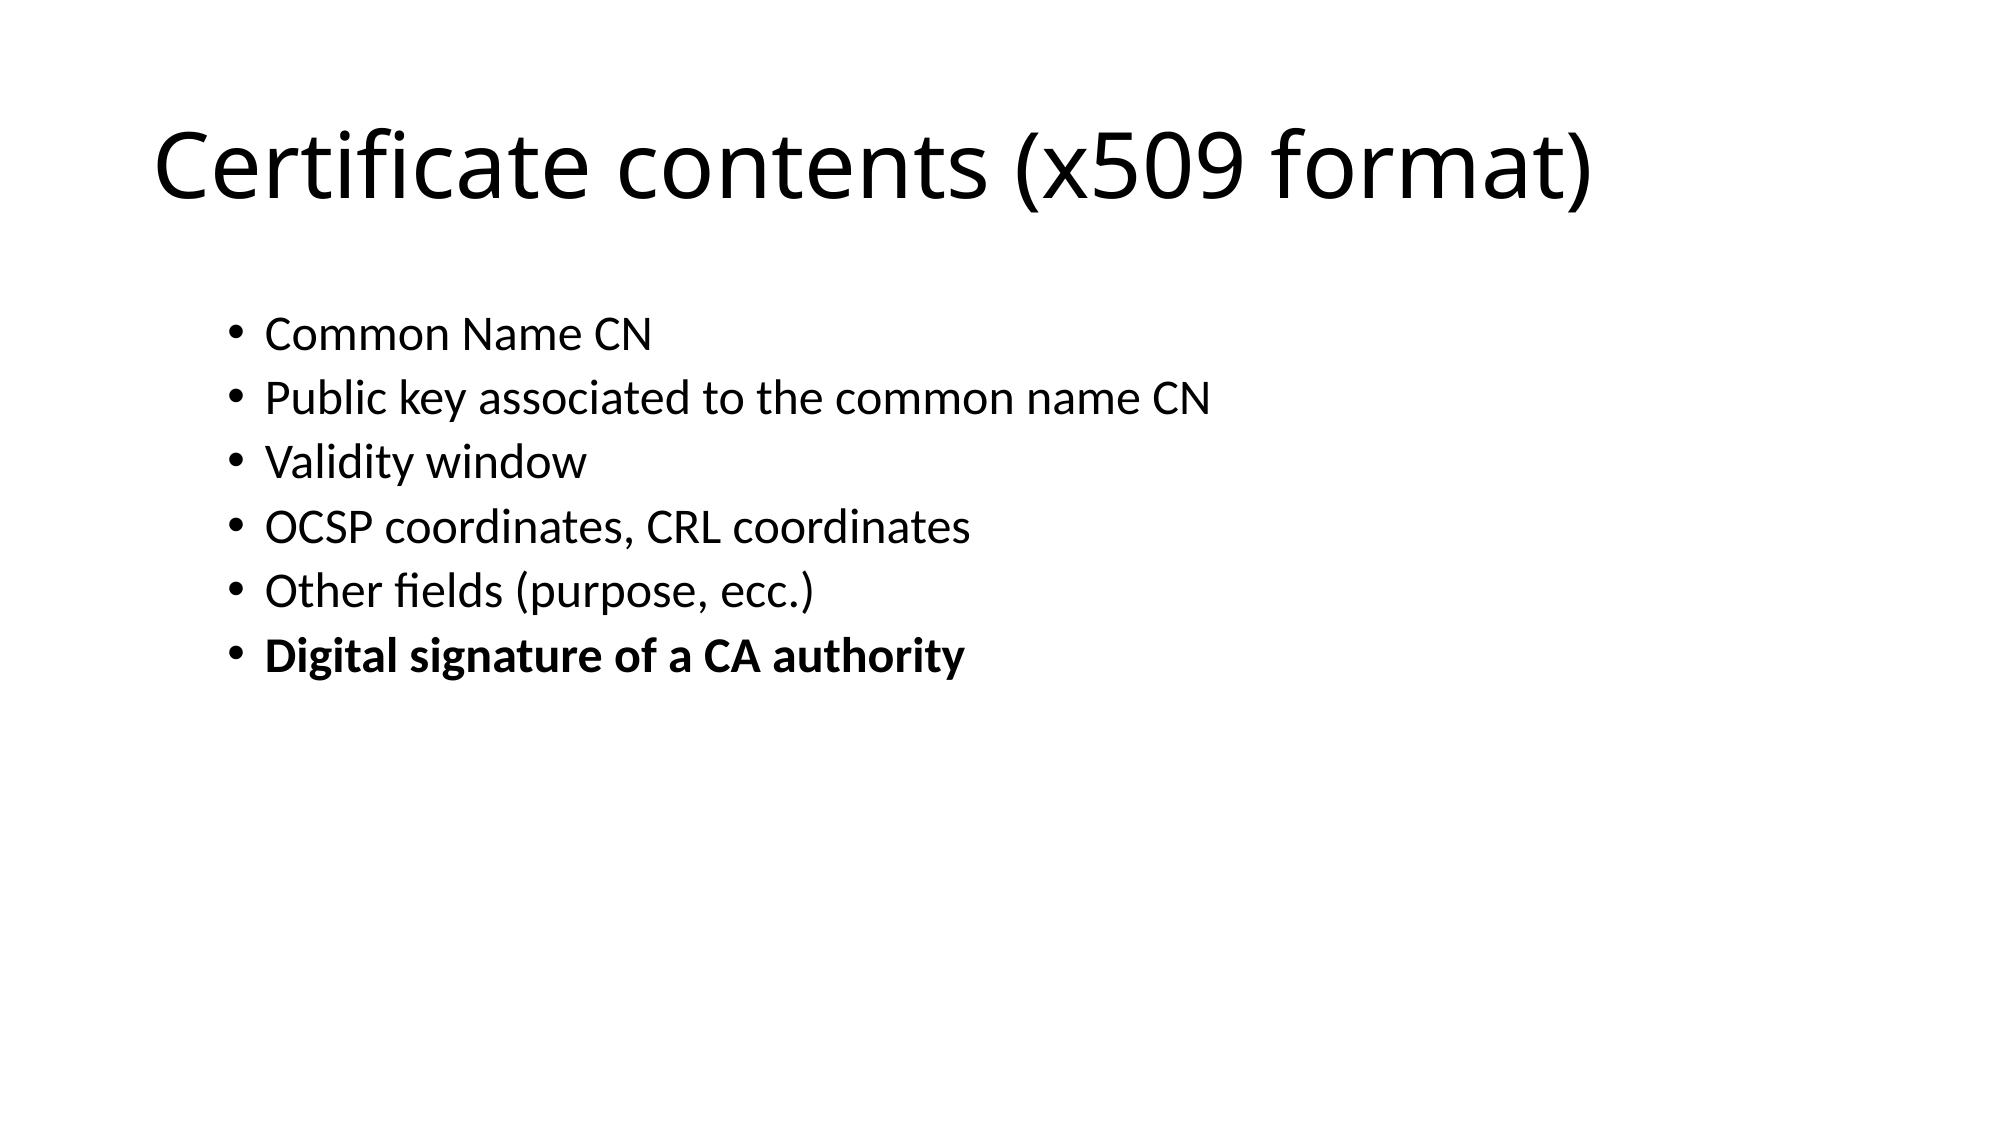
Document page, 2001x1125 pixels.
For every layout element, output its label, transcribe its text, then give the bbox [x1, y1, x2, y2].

list Common Name CN Public key associated to the common name CN Validity window OCSP coordinates, CRL coordinates Other fields (purpose, ecc.) Digital signature of a CA authority [137, 299, 1863, 1014]
title Certificate contents (x509 format) [137, 59, 1863, 278]
